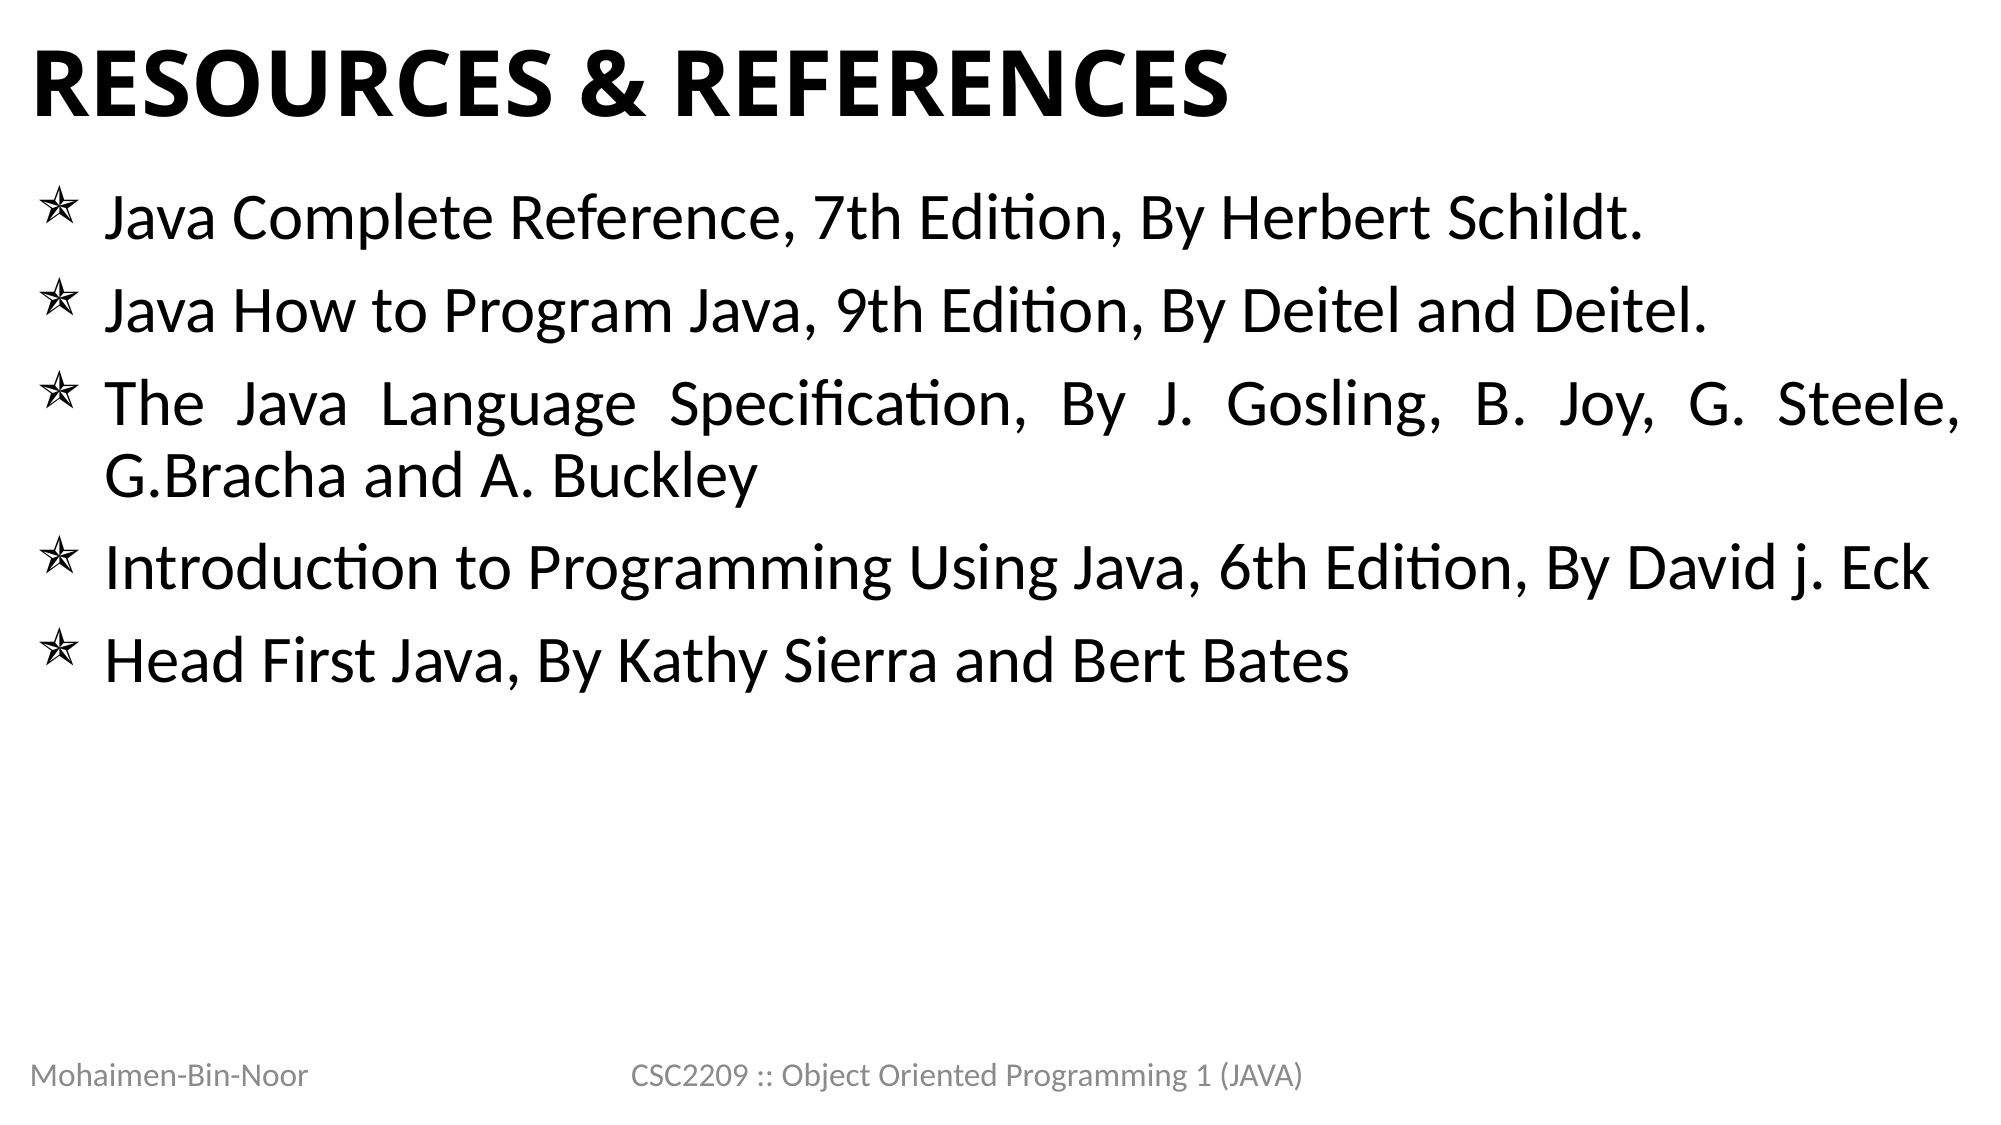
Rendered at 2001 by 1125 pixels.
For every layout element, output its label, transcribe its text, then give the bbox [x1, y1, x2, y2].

title Resources & References [14, 16, 1980, 159]
slide_number Mohaimen-Bin-Noor [14, 1042, 446, 1103]
list Java Complete Reference, 7th Edition, By Herbert Schildt. Java How to Program Java, 9th Edition, By Deitel and Deitel. The Java Language Specification, By J. Gosling, B. Joy, G. Steele, G.Bracha and A. Buckley Introduction to Programming Using Java, 6th Edition, By David j. Eck Head First Java, By Kathy Sierra and Bert Bates [14, 174, 1980, 1023]
footer CSC2209 :: Object Oriented Programming 1 (JAVA) [583, 1042, 1353, 1103]
